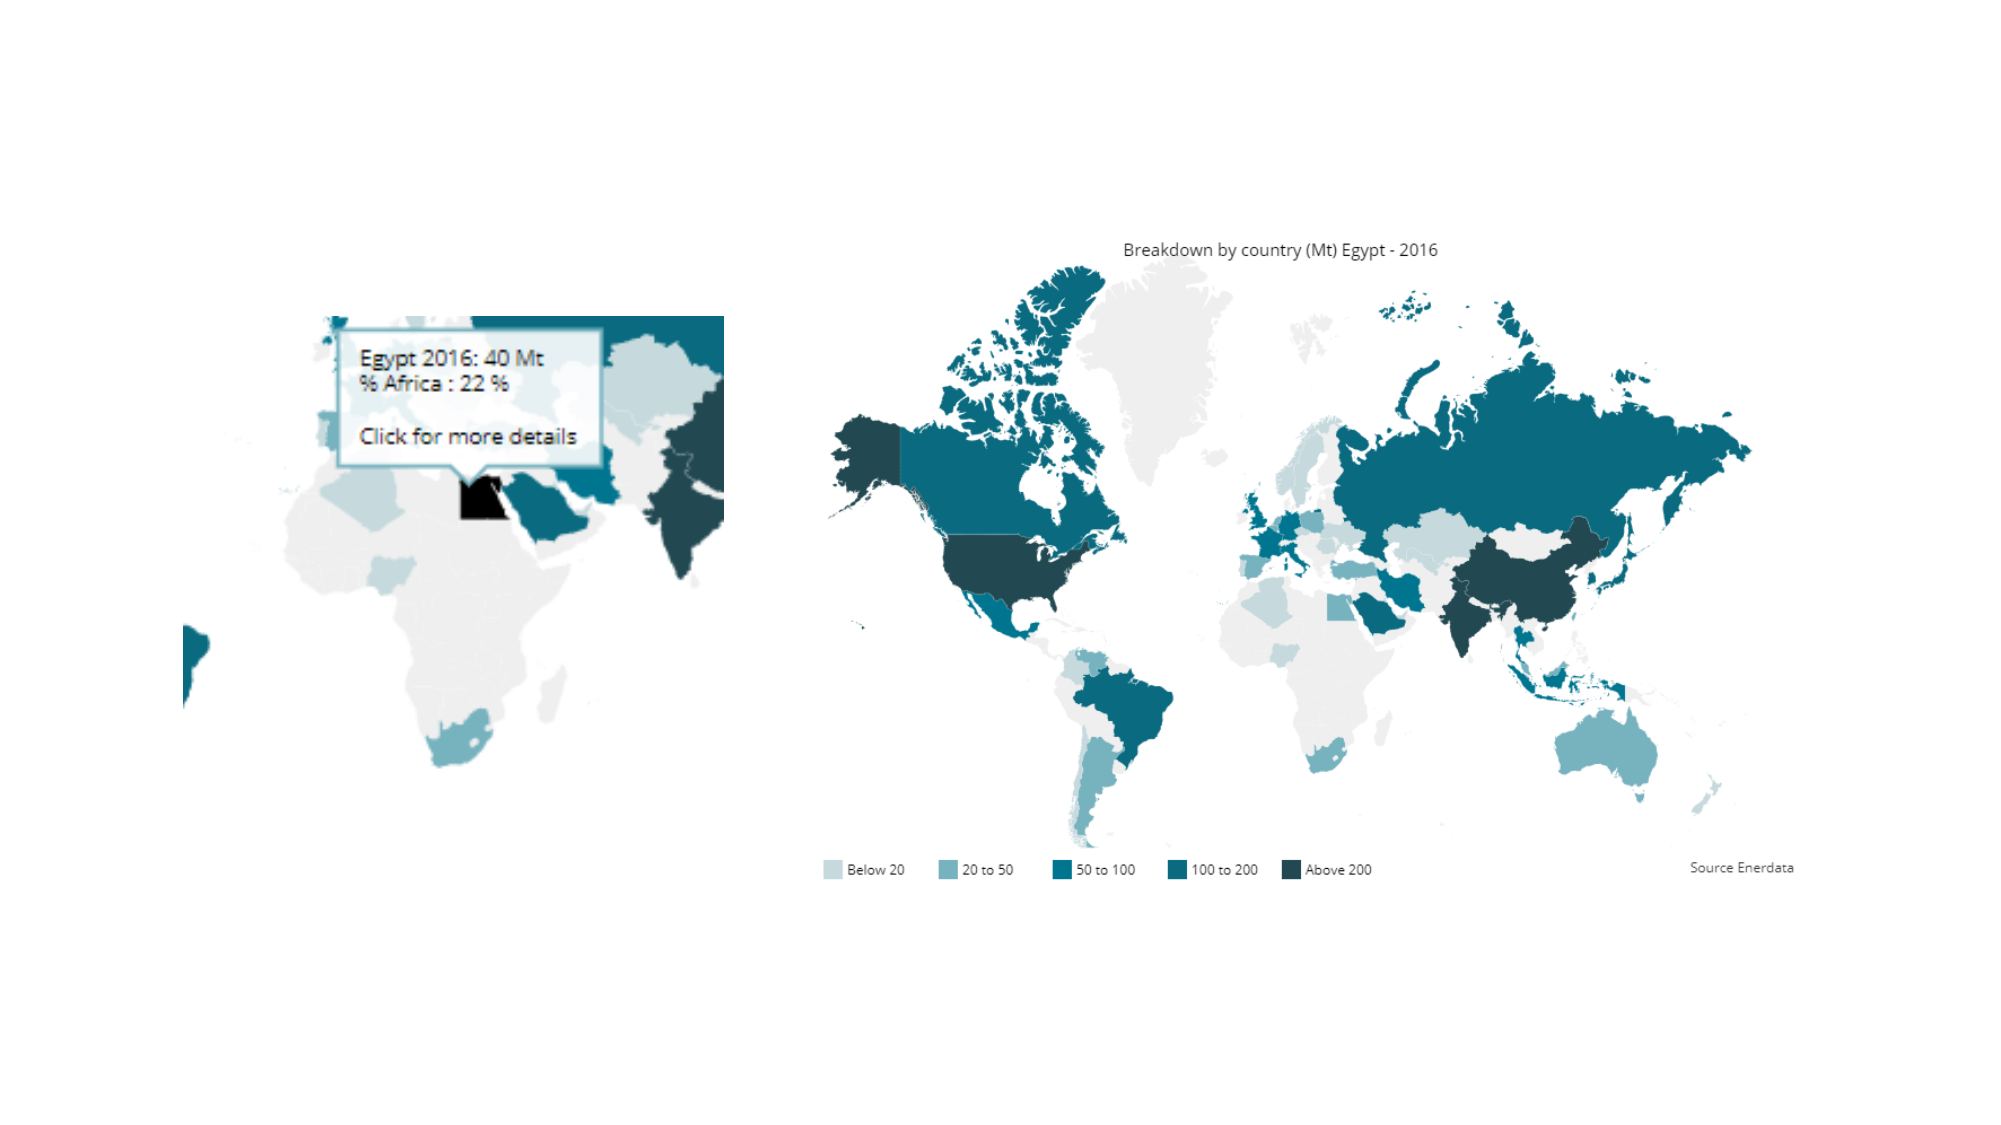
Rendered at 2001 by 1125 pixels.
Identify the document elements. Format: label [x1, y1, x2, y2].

picture [182, 316, 724, 808]
picture [801, 238, 1817, 886]
